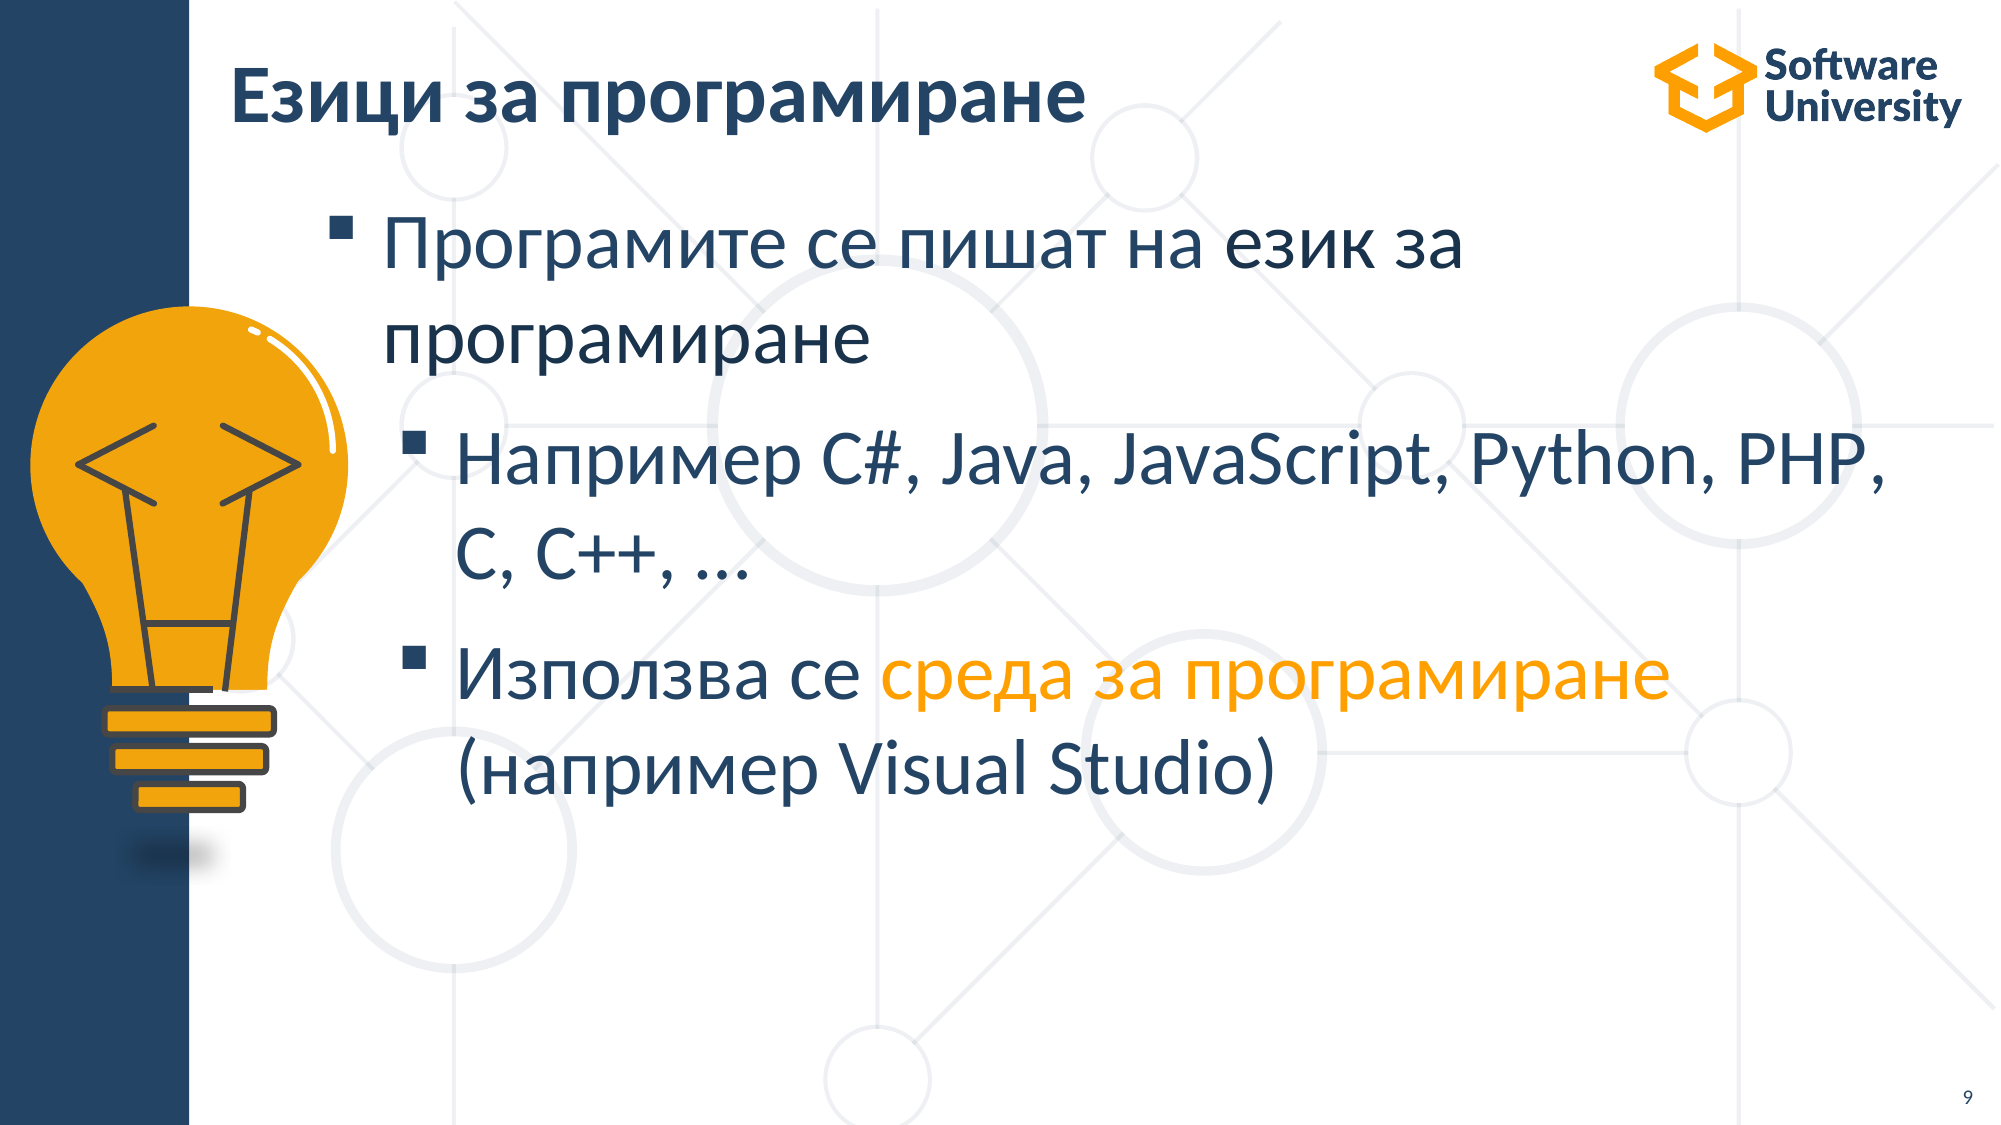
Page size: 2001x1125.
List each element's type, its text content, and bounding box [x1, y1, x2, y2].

text_box 9 [1927, 1067, 1989, 1117]
picture [1641, 31, 1973, 145]
list Програмите се пишат на език за програмиране Например C#, Java, JavaScript, Python, PHP, C, C++, … Използва се среда за програмиране (например Visual Studio) [306, 183, 1968, 1094]
title Езици за програмиране [212, 16, 1628, 162]
